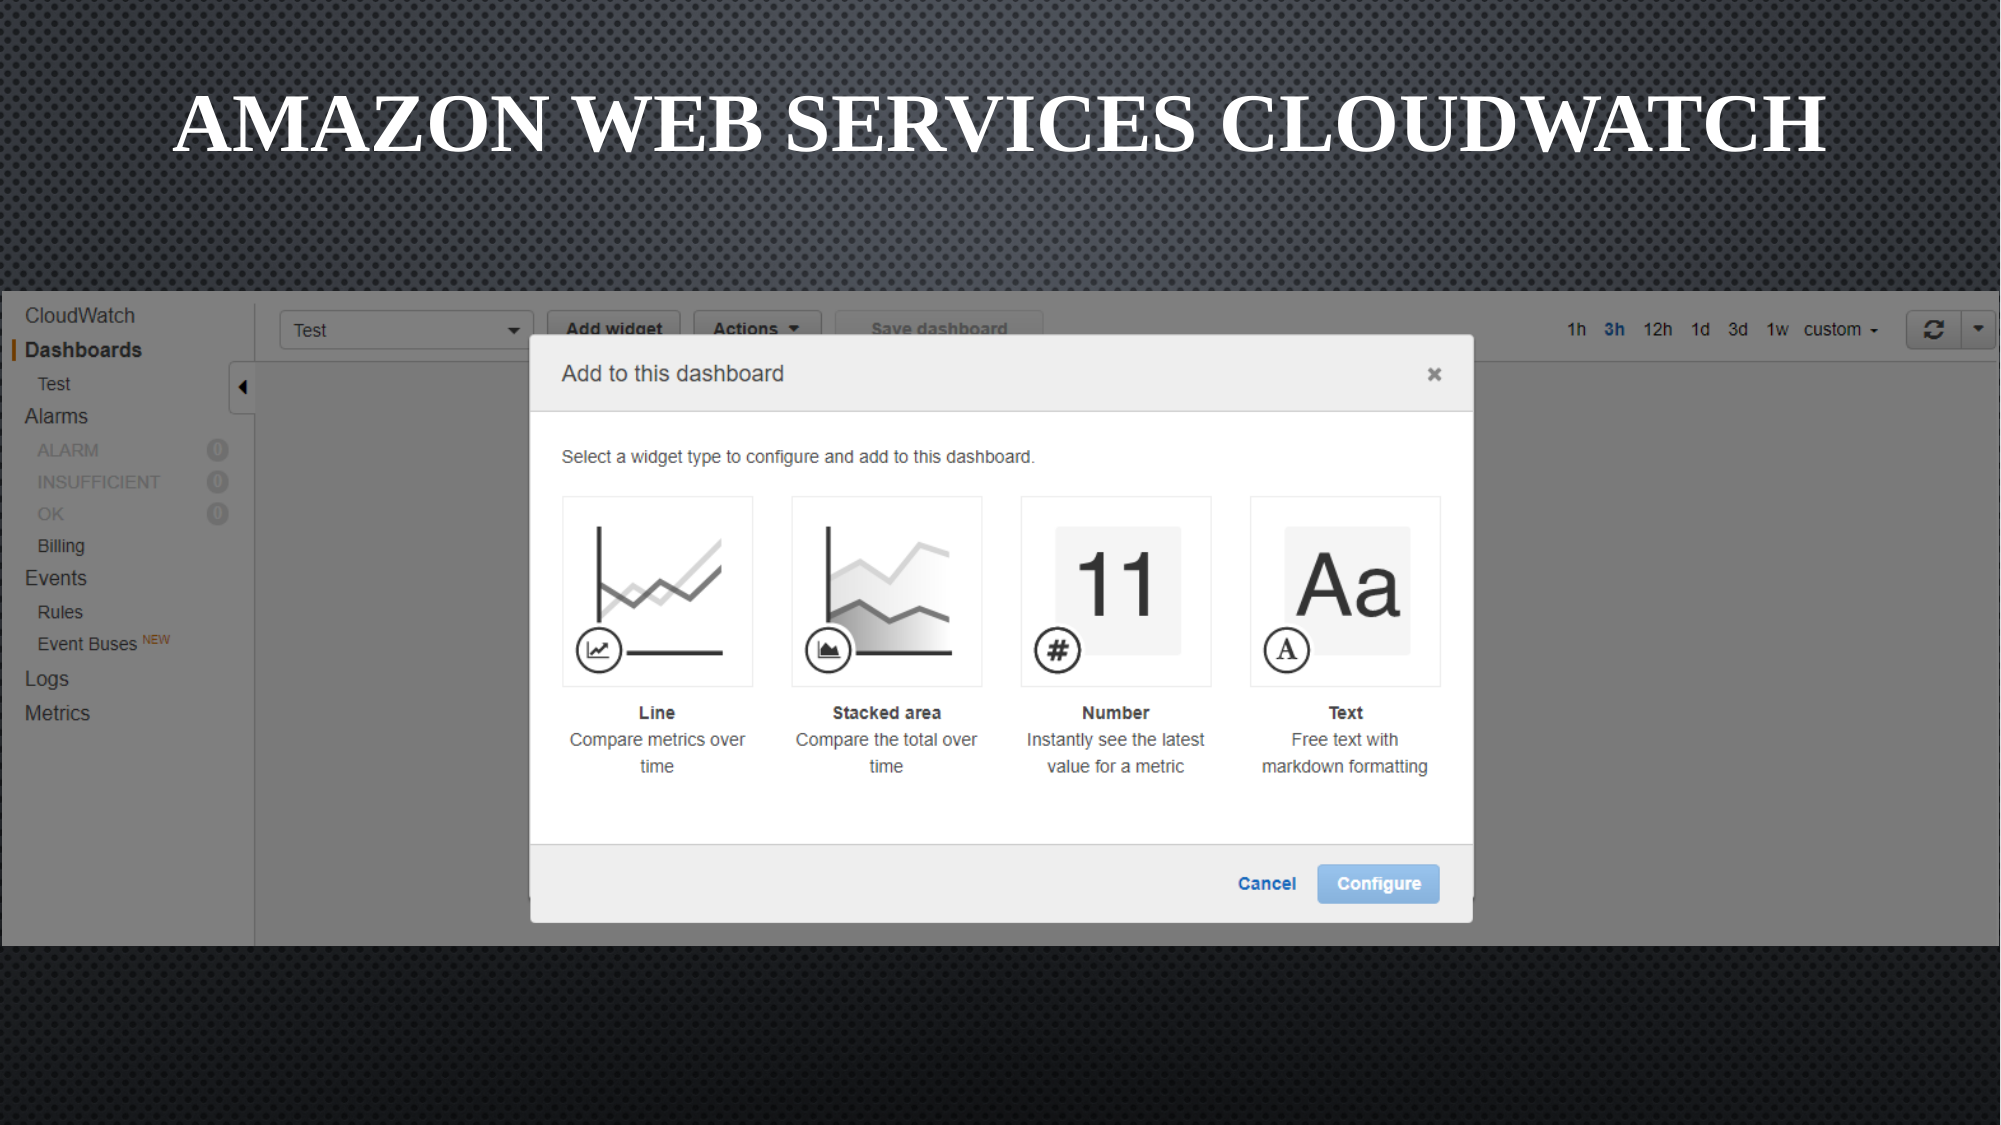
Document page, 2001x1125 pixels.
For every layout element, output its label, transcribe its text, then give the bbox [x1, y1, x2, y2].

title Amazon Web Services CloudWatch [99, 33, 1900, 204]
picture [2, 291, 1999, 947]
